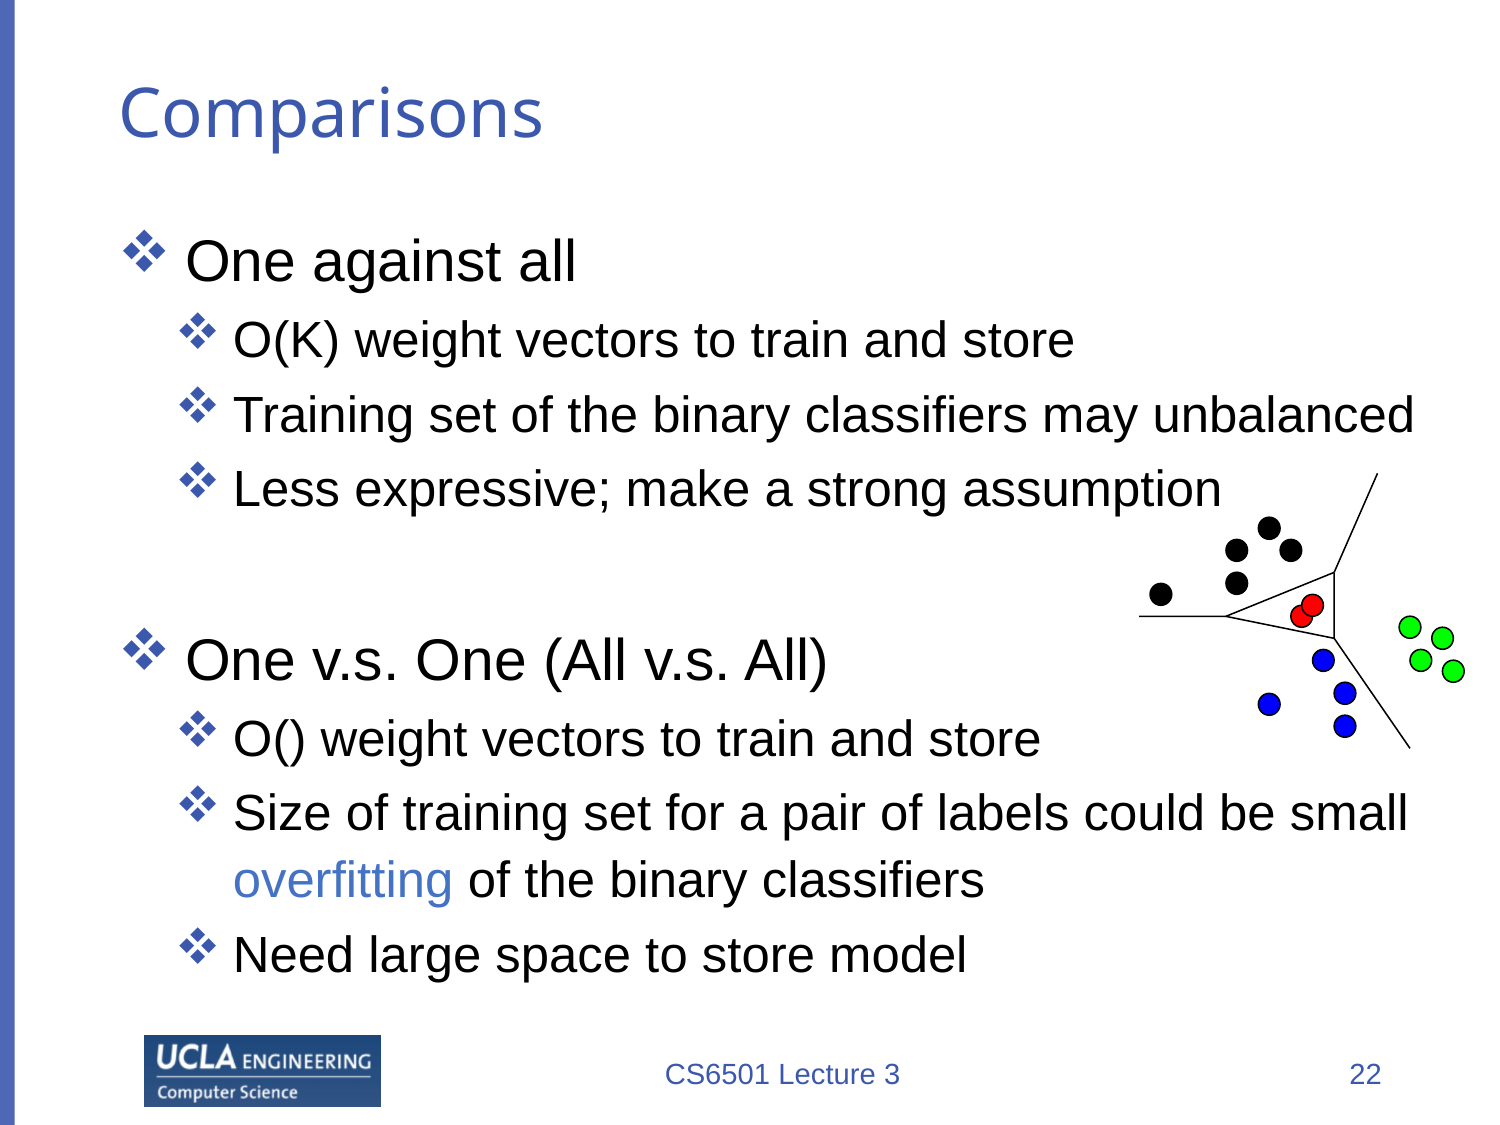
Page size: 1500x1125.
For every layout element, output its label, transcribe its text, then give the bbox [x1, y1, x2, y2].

title Comparisons [103, 59, 1397, 171]
footer CS6501 Lecture 3 [496, 1042, 1069, 1103]
picture [144, 1035, 381, 1107]
slide_number 22 [1177, 1042, 1397, 1103]
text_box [1139, 473, 1465, 749]
